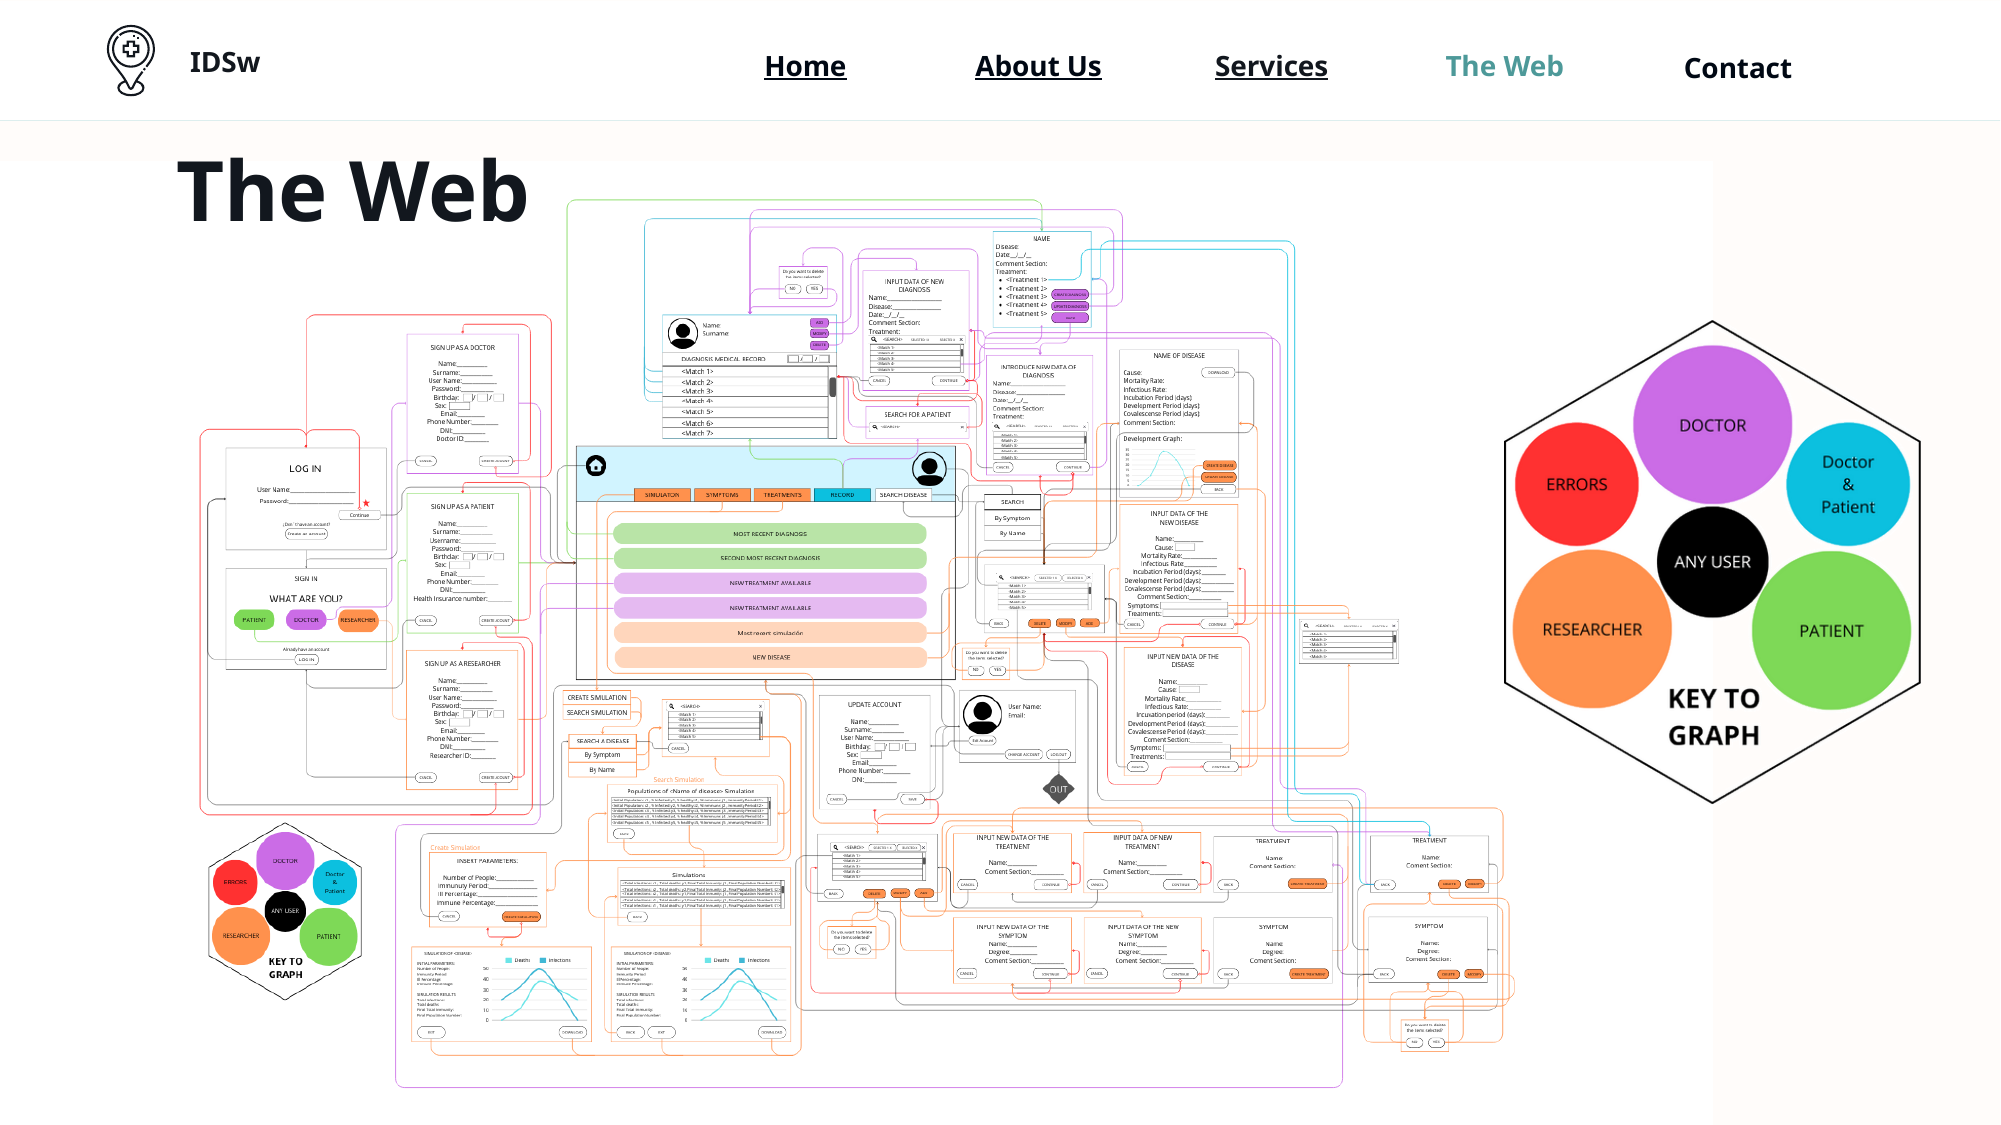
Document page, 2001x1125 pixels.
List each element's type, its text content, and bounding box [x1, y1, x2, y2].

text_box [106, 24, 156, 97]
title The Web [156, 117, 1844, 223]
text_box Services [1165, 46, 1378, 89]
text_box Contact [1631, 46, 1844, 89]
text_box About Us [932, 46, 1145, 89]
text_box The Web [1398, 46, 1611, 89]
text_box IDSw [170, 40, 448, 83]
text_box Home [699, 46, 912, 89]
picture [0, 161, 1921, 1125]
